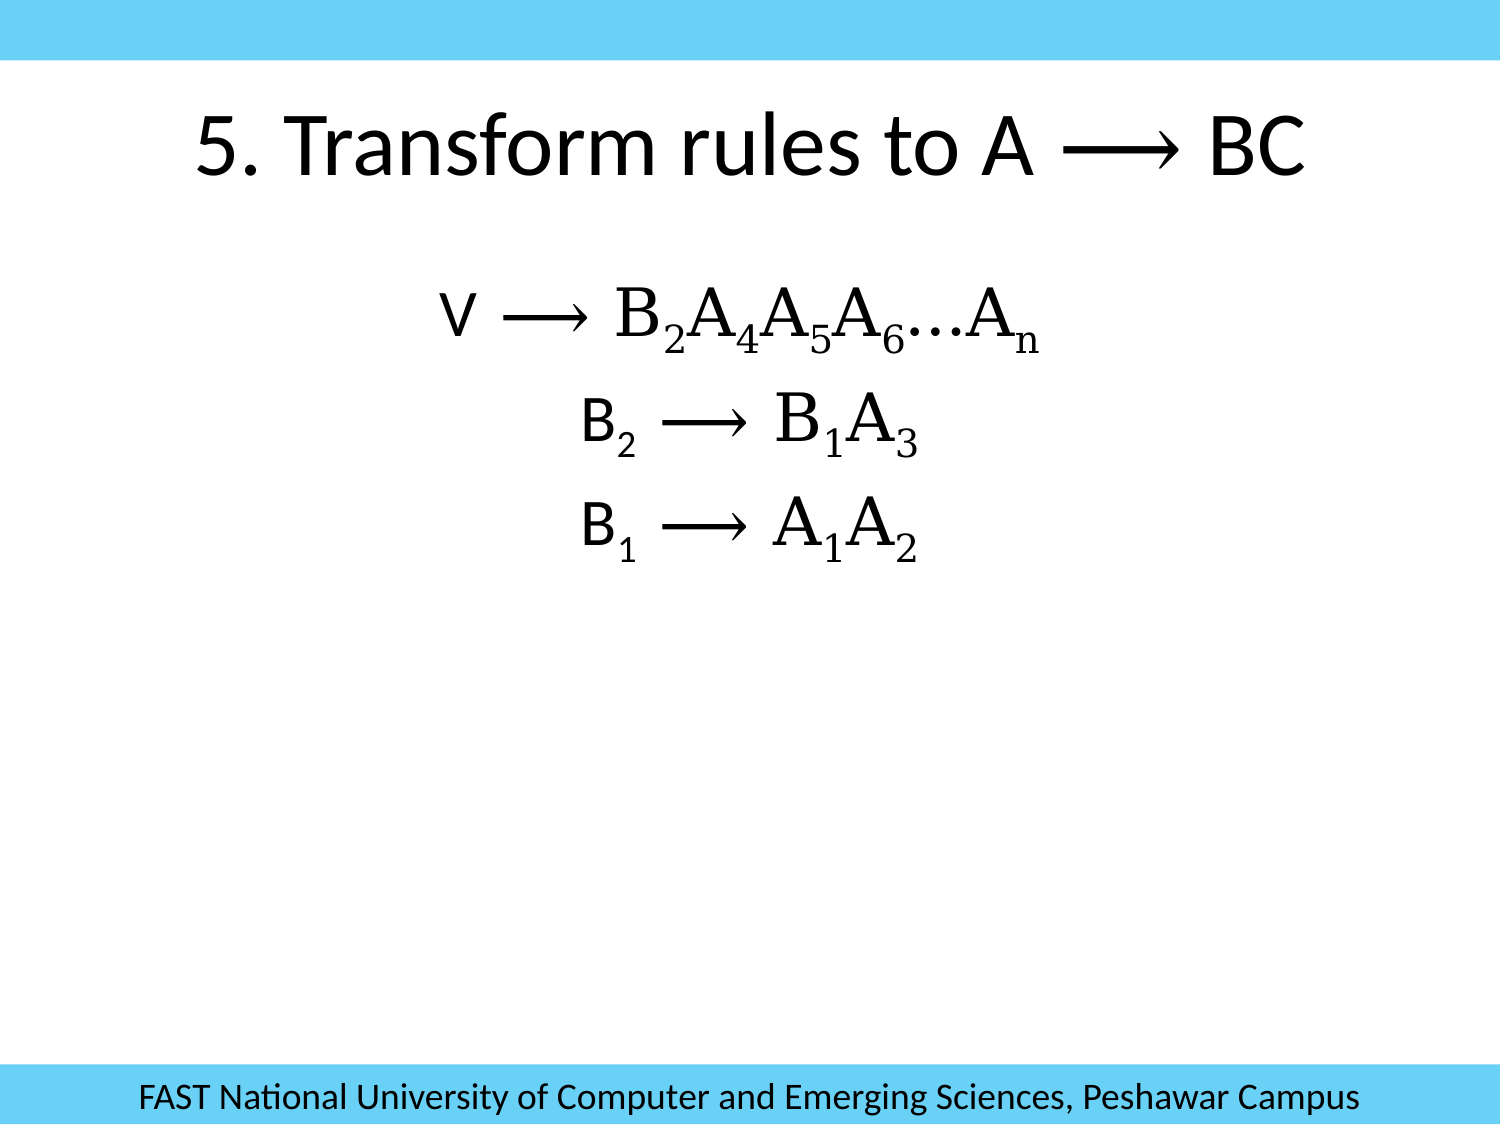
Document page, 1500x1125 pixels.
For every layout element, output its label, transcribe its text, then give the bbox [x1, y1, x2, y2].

list V ⟶ B2A4A5A6…An B2 ⟶ B1A3 B1 ⟶ A1A2 [75, 262, 1425, 1005]
title 5. Transform rules to A ⟶ BC [75, 45, 1425, 233]
